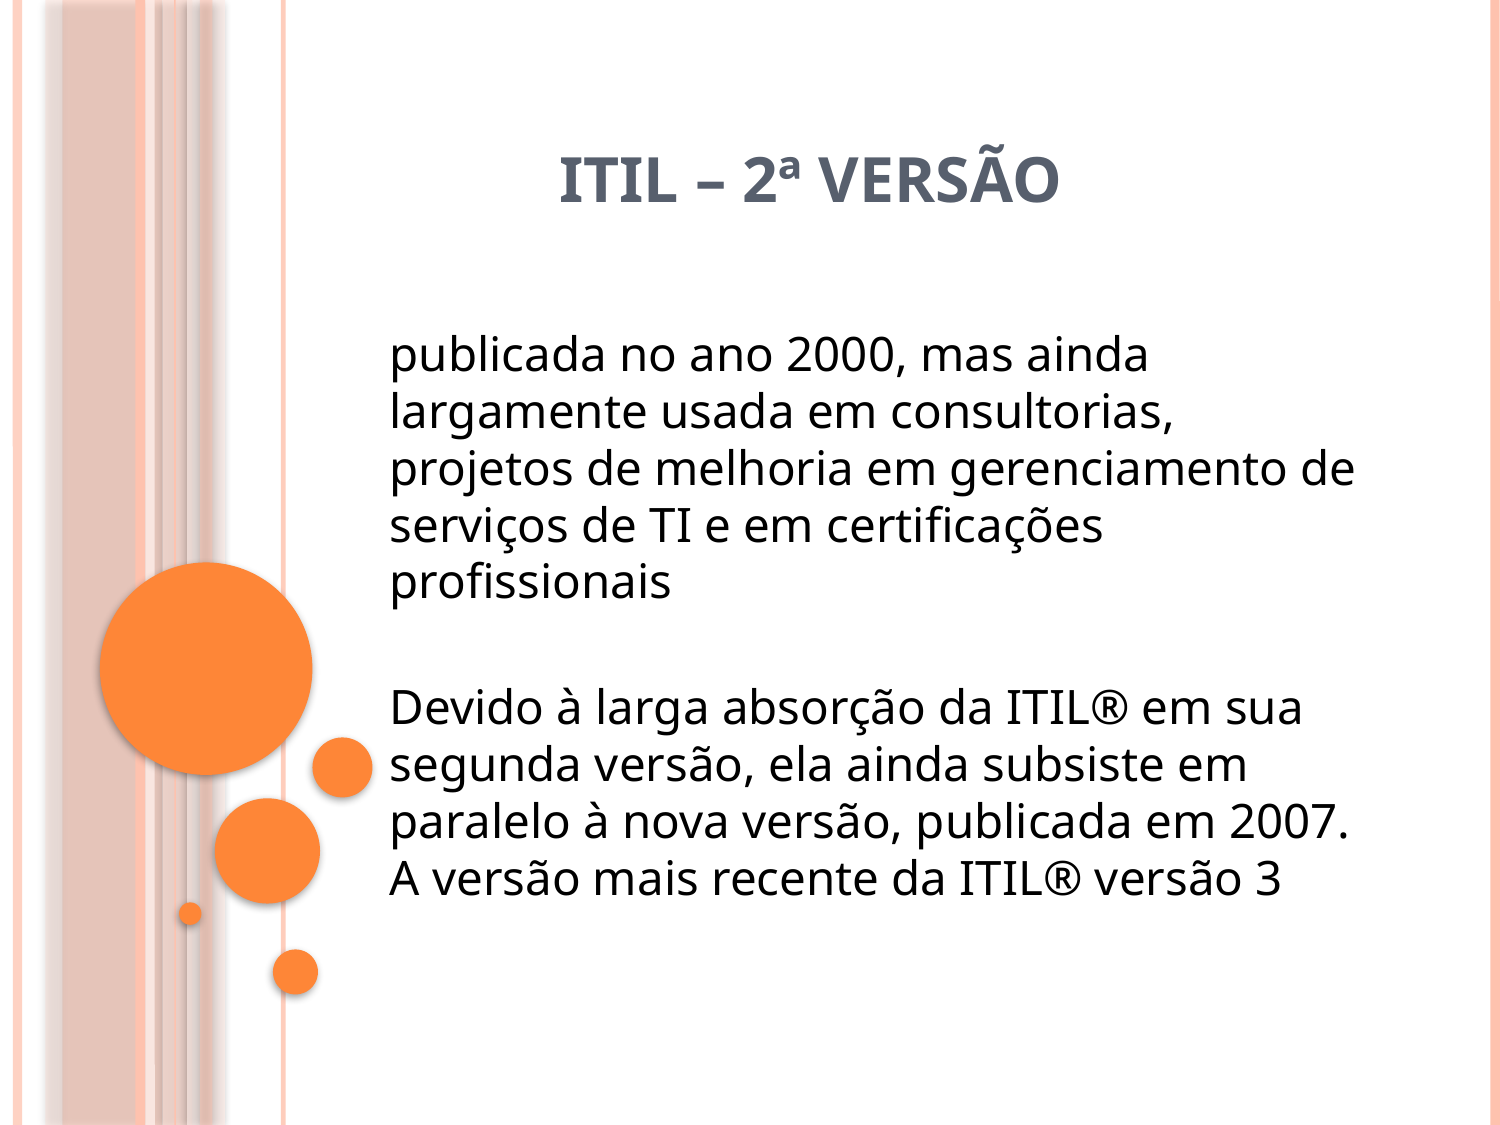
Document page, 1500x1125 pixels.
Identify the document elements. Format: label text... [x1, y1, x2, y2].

title ITIL – 2ª Versão [304, 82, 1318, 223]
subtitle publicada no ano 2000, mas ainda largamente usada em consultorias, projetos de melhoria em gerenciamento de serviços de TI e em certificações profissionais Devido à larga absorção da ITIL® em sua segunda versão, ela ainda subsiste em paralelo à nova versão, publicada em 2007. A versão mais recente da ITIL® versão 3 [375, 316, 1388, 1046]
